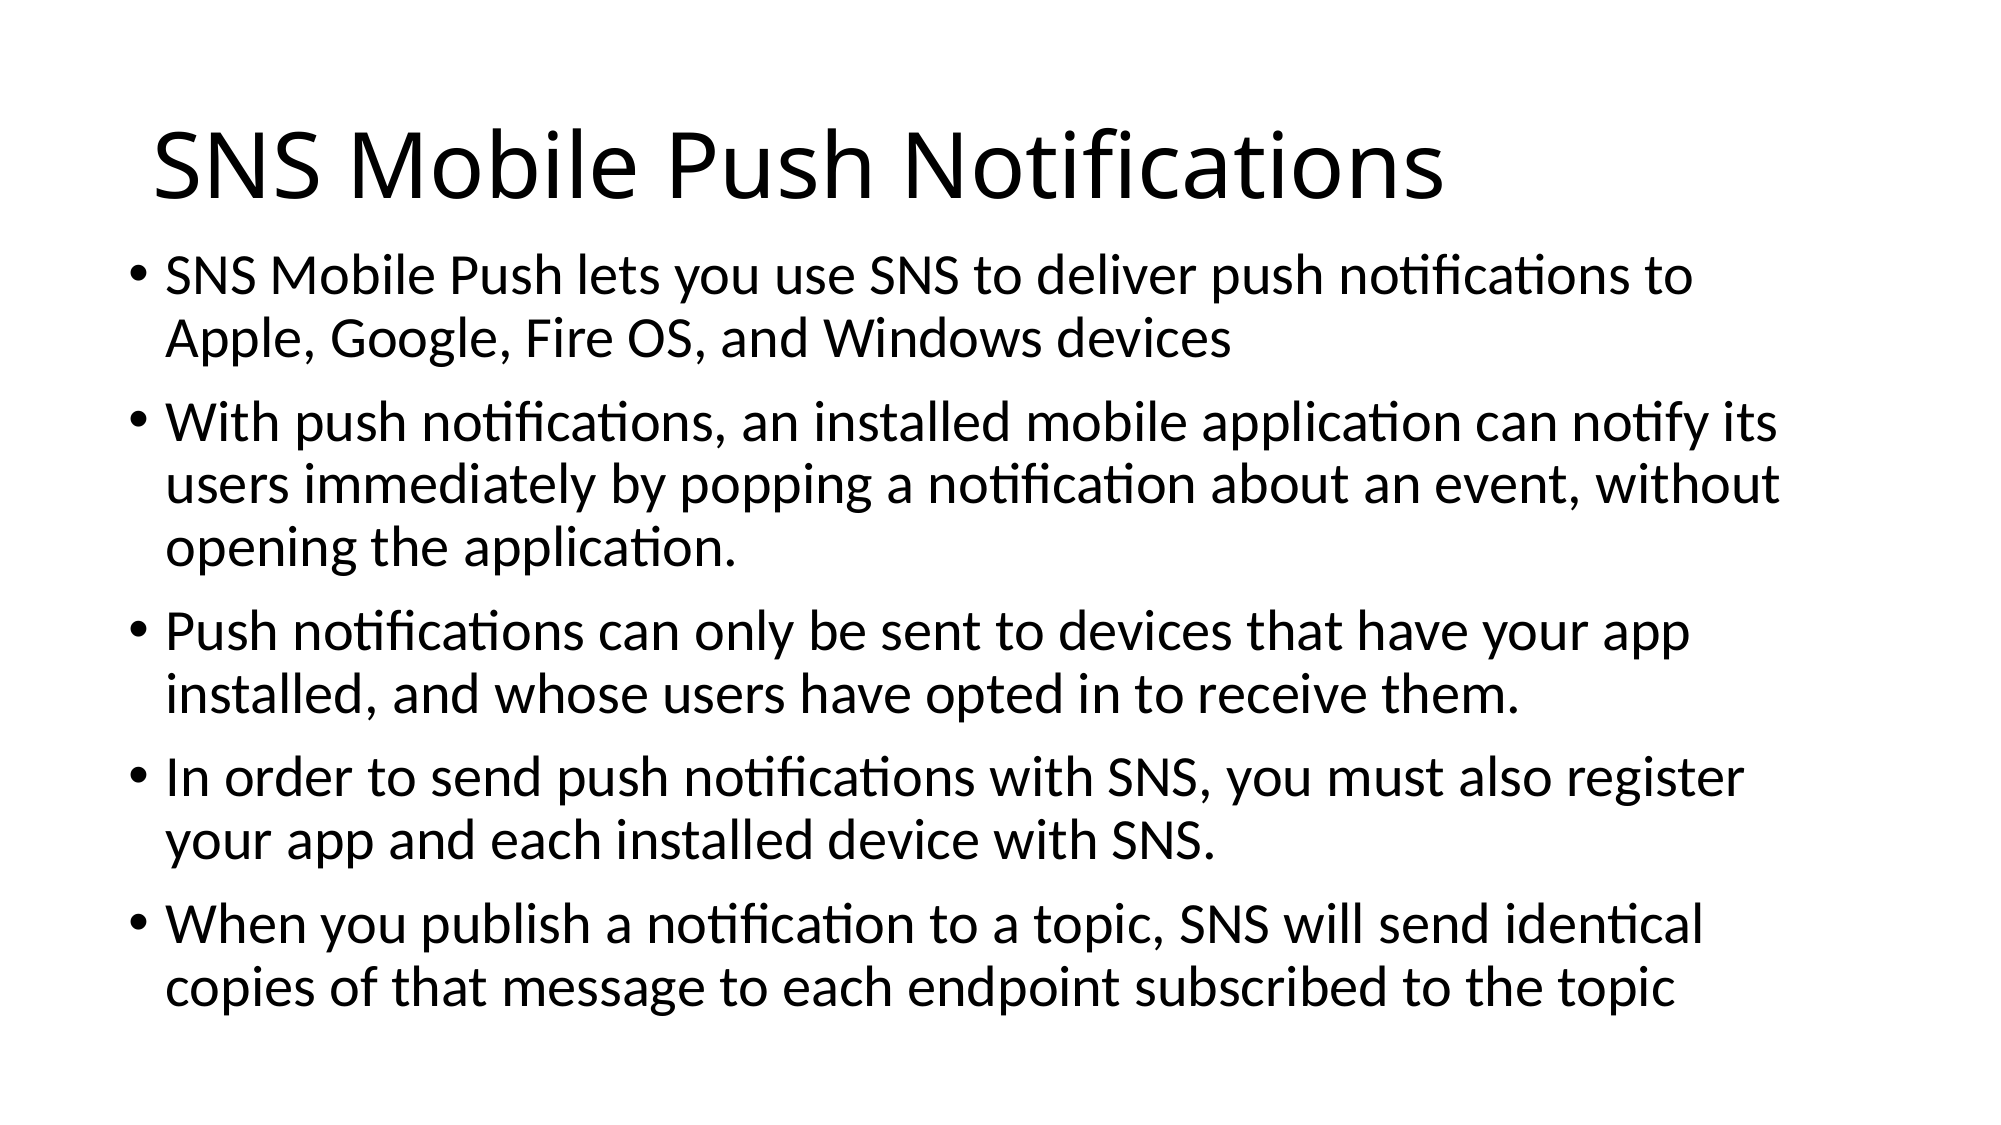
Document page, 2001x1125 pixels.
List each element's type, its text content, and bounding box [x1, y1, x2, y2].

title SNS Mobile Push Notifications [137, 59, 1863, 236]
list SNS Mobile Push lets you use SNS to deliver push notifications to Apple, Google, Fire OS, and Windows devices With push notifications, an installed mobile application can notify its users immediately by popping a notification about an event, without opening the application. Push notifications can only be sent to devices that have your app installed, and whose users have opted in to receive them. In order to send push notifications with SNS, you must also register your app and each installed device with SNS. When you publish a notification to a topic, SNS will send identical copies of that message to each endpoint subscribed to the topic [113, 236, 1863, 1089]
